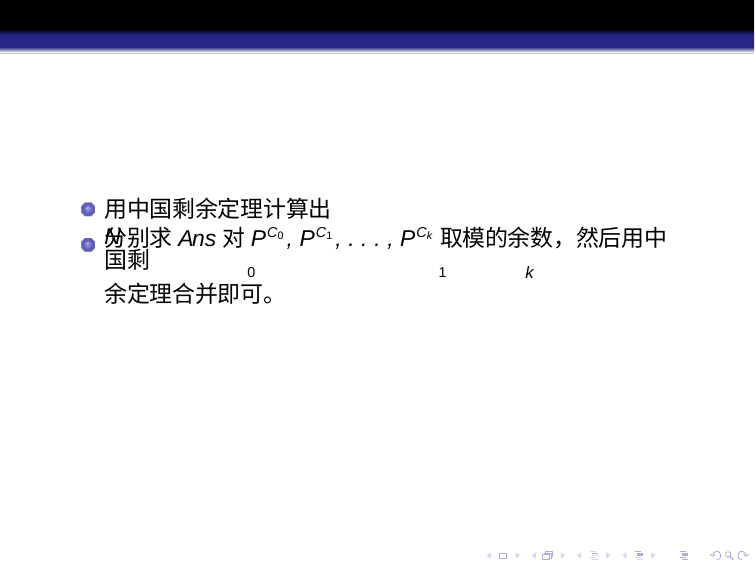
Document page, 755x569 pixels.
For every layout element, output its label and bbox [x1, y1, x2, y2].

text_box [0, 0, 755, 567]
